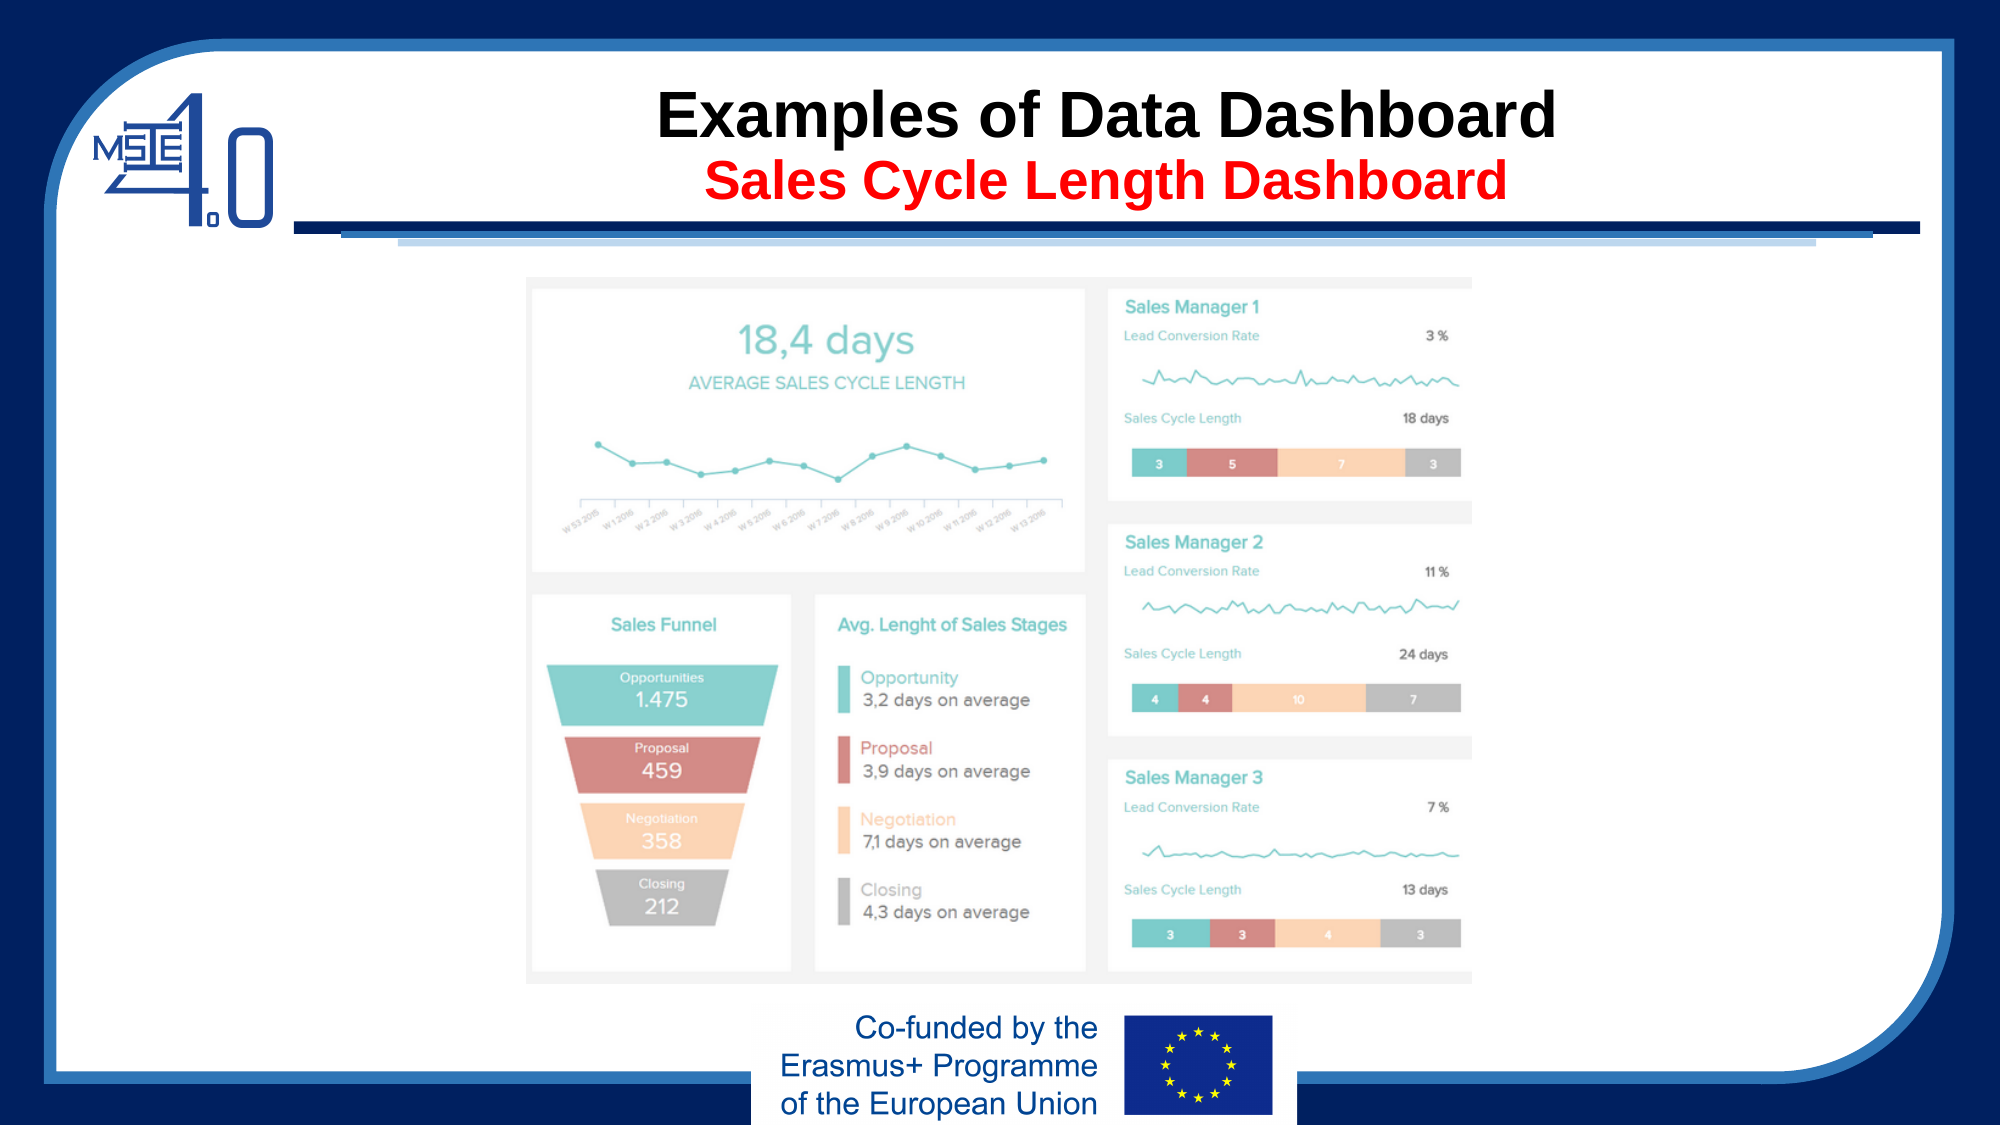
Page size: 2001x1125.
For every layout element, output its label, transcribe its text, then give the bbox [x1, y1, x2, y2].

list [526, 277, 1472, 984]
title Examples of Data Dashboard Sales Cycle Length Dashboard [294, 73, 1921, 220]
picture [751, 1003, 1298, 1125]
